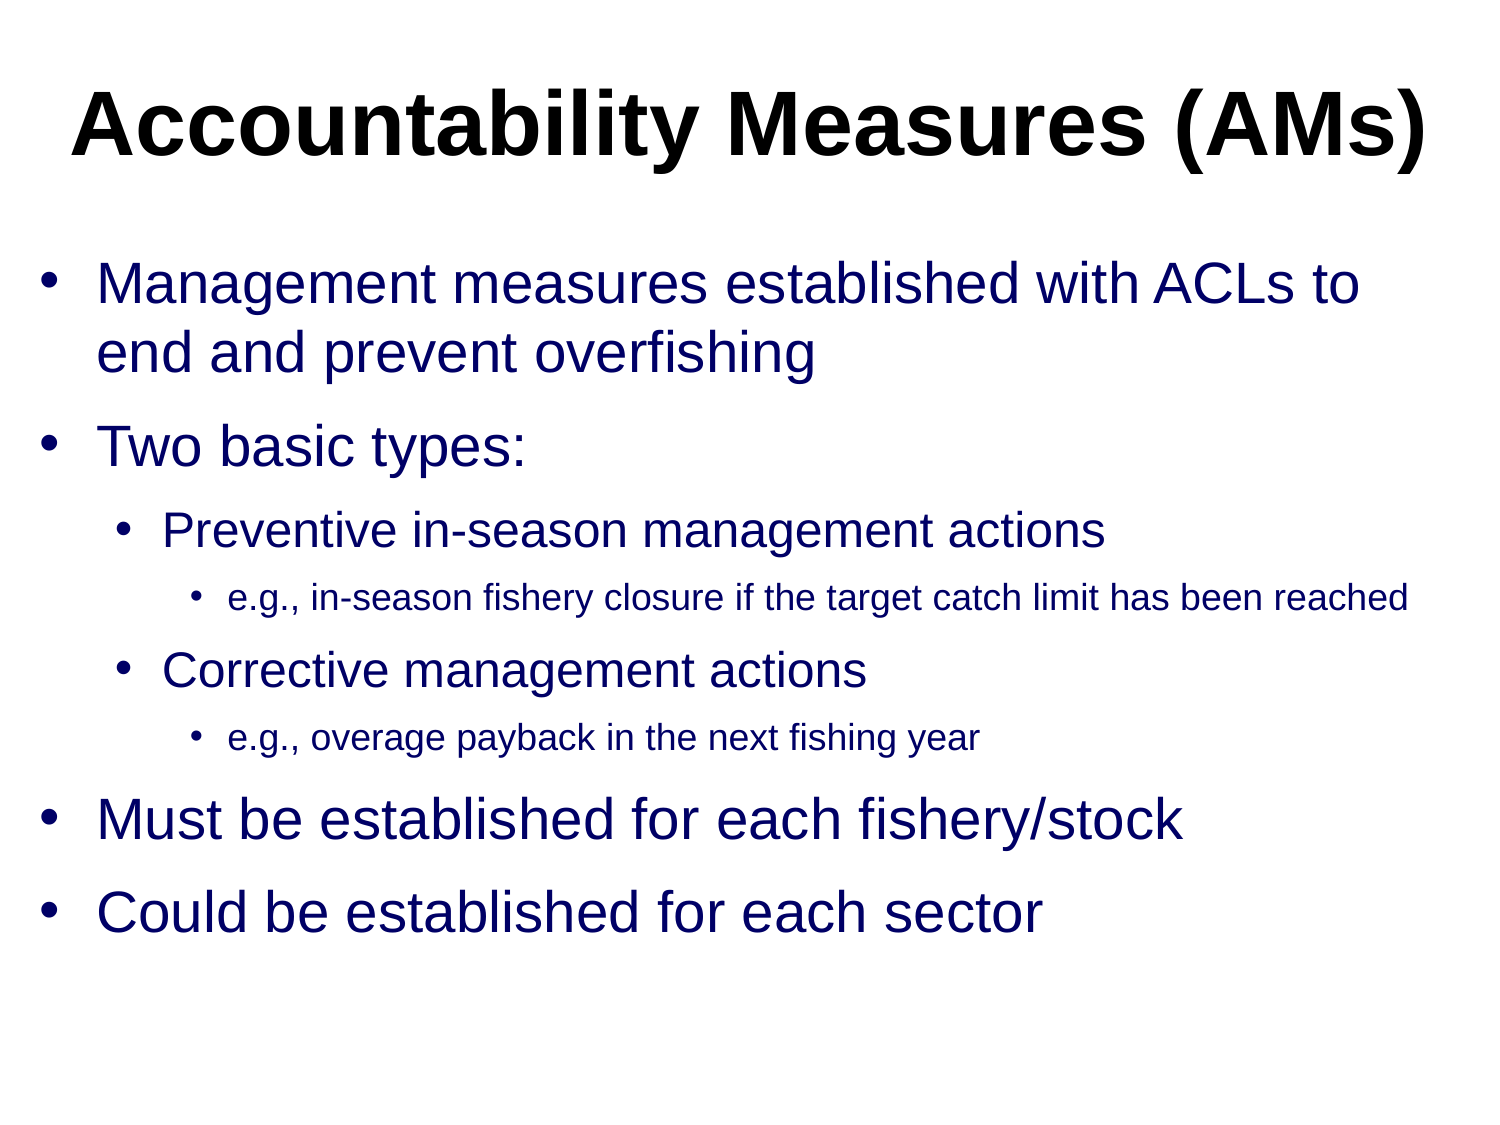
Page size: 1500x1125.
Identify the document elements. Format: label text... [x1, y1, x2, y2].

text_box Management measures established with ACLs to end and prevent overfishing Two basic types: Preventive in-season management actions e.g., in-season fishery closure if the target catch limit has been reached Corrective management actions e.g., overage payback in the next fishing year Must be established for each fishery/stock Could be established for each sector [24, 237, 1475, 1075]
text_box Accountability Measures (AMs) [0, 24, 1500, 213]
